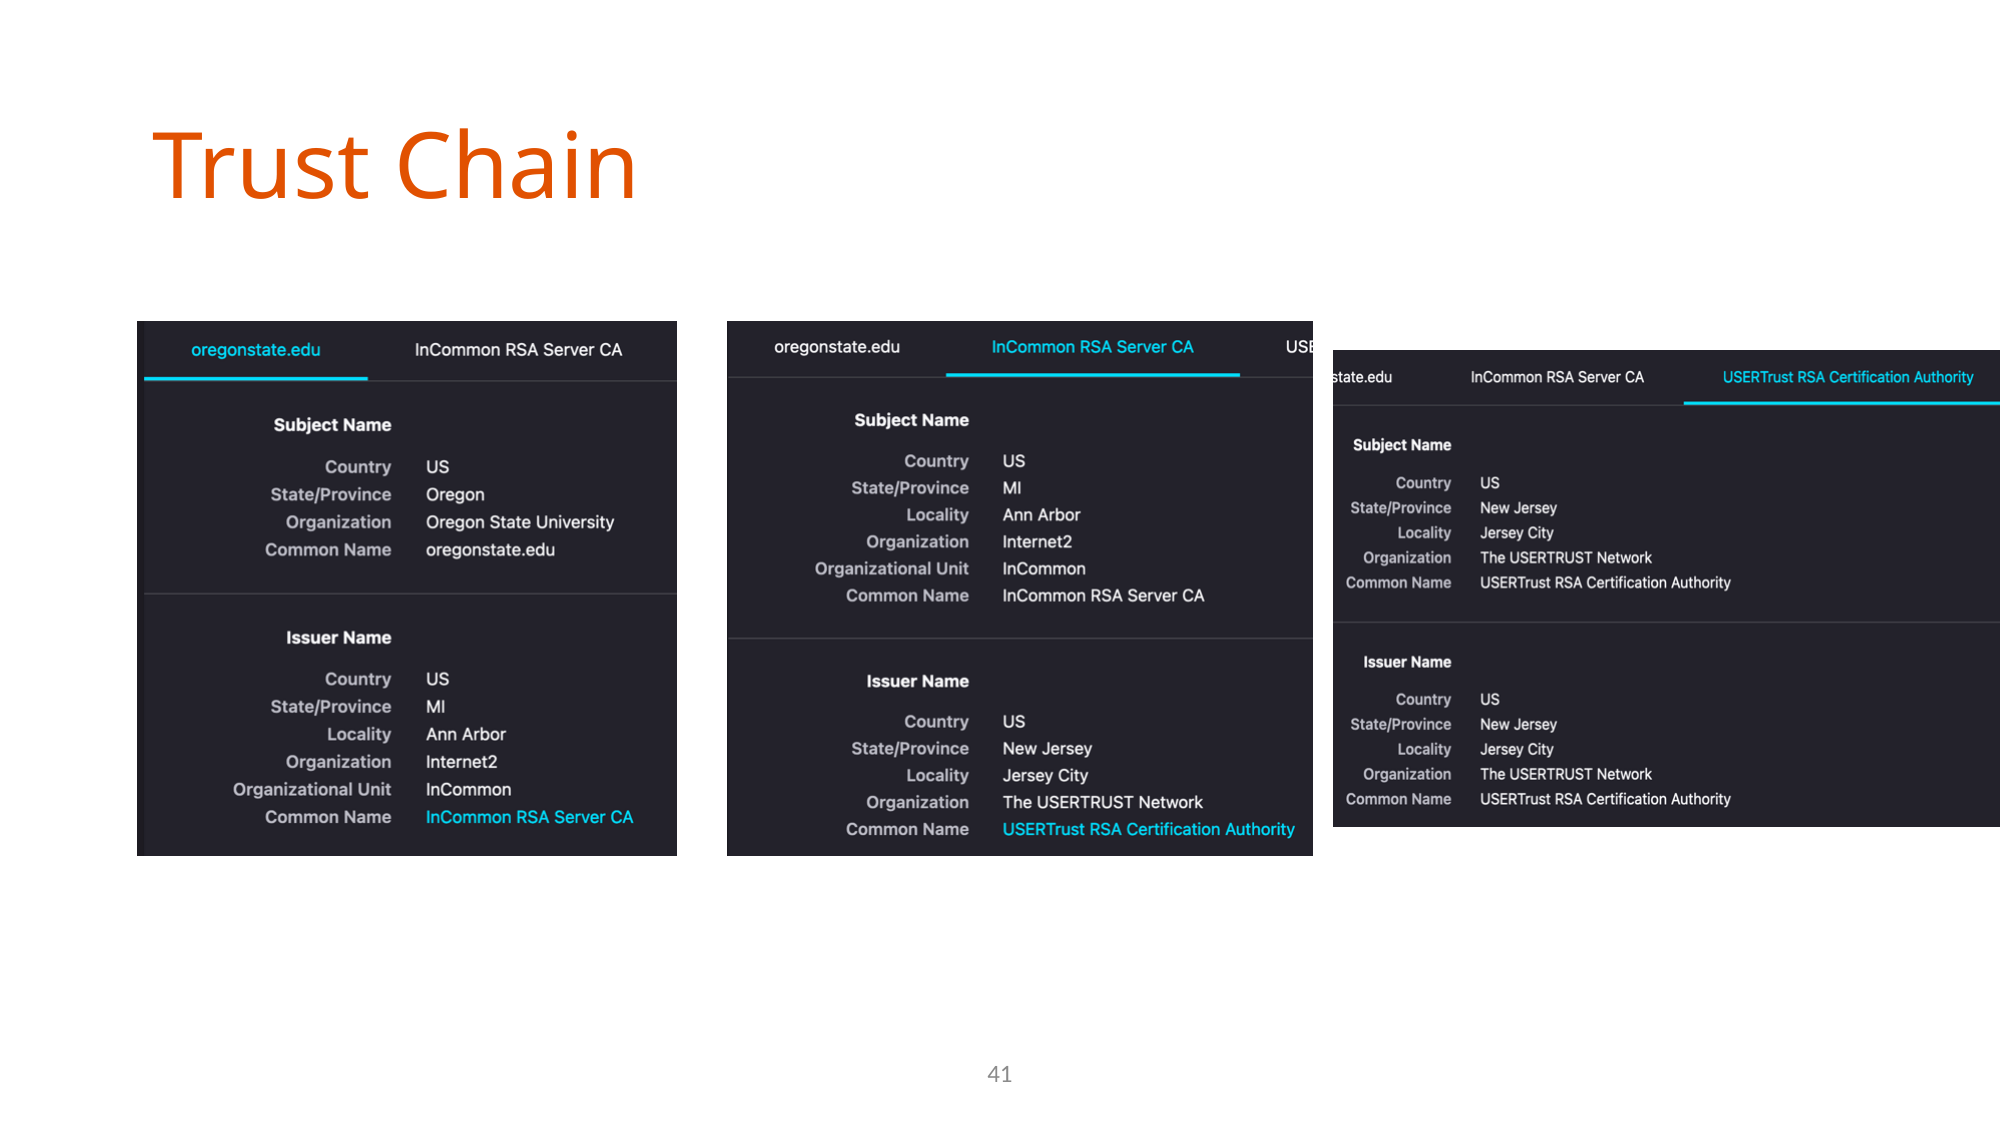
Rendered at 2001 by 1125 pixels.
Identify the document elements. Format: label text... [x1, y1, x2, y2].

slide_number 41 [774, 1042, 1225, 1103]
picture [726, 321, 1313, 856]
title Trust Chain [137, 59, 1863, 278]
picture [137, 321, 677, 856]
picture [1333, 350, 2000, 827]
